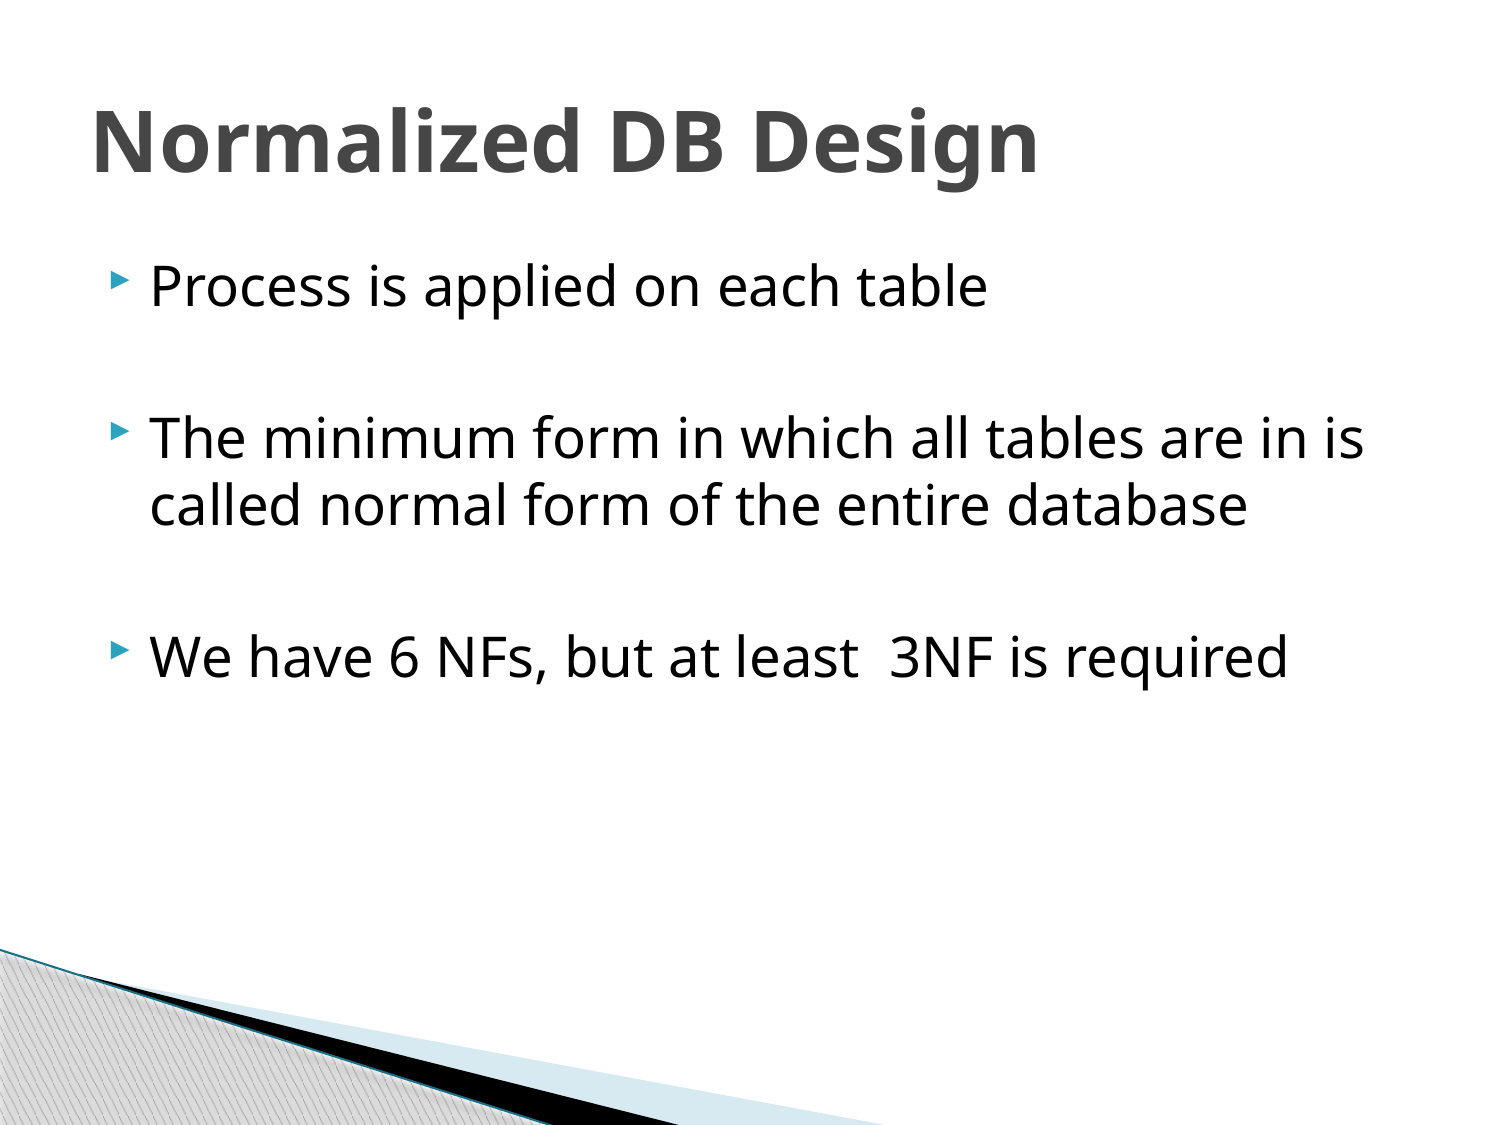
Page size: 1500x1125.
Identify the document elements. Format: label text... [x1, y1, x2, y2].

title Normalized DB Design [75, 45, 1425, 233]
list Process is applied on each table The minimum form in which all tables are in is called normal form of the entire database We have 6 NFs, but at least 3NF is required [75, 243, 1425, 986]
